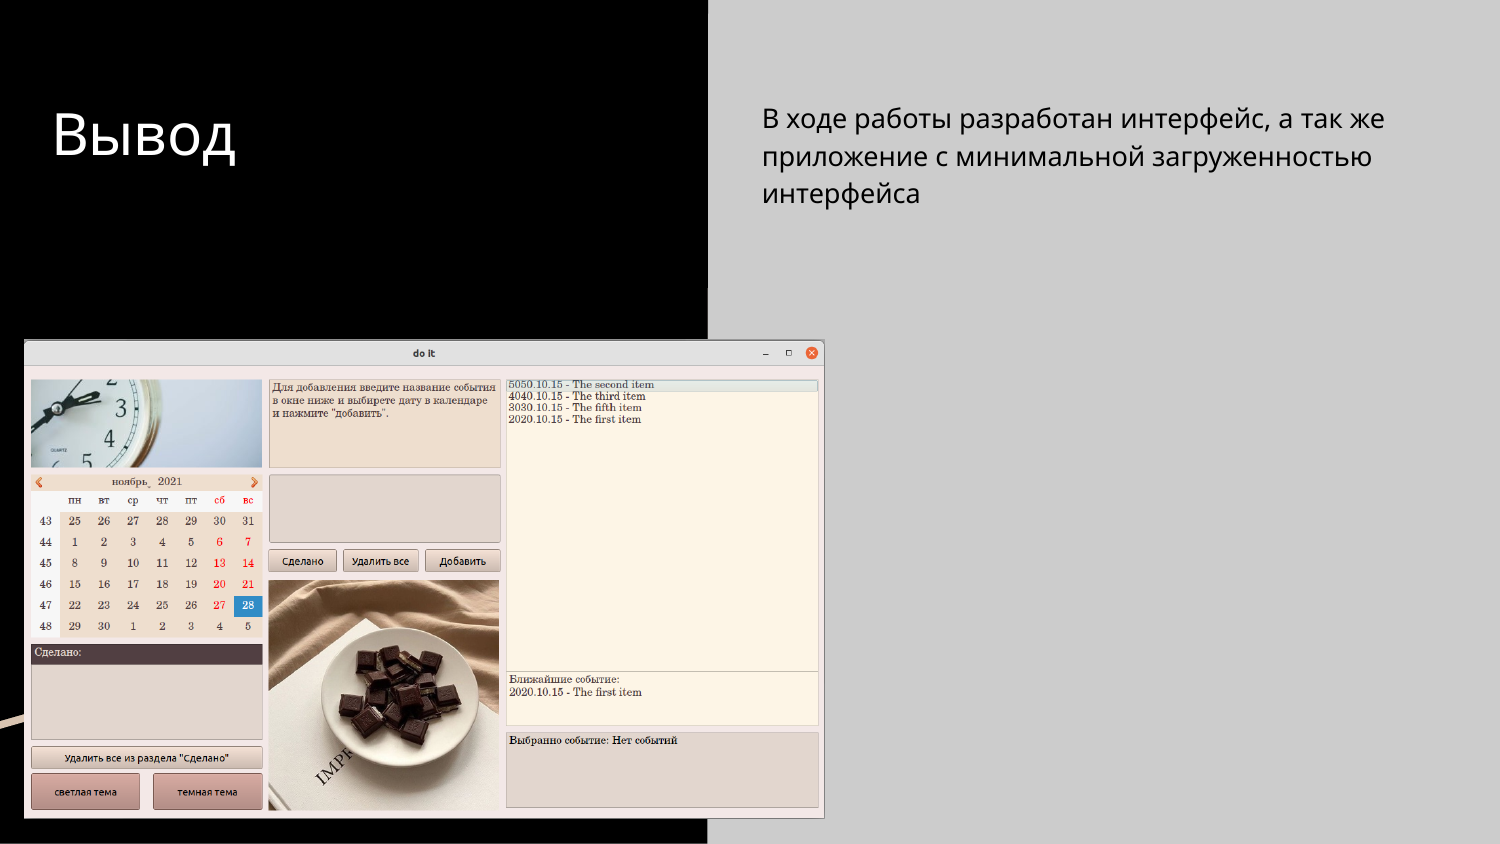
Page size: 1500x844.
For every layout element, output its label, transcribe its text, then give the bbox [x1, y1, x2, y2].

picture [24, 339, 825, 819]
list В ходе работы разработан интерфейс, а так же приложение с минимальной загруженностью интерфейса [761, 82, 1446, 755]
title Вывод [51, 82, 660, 338]
